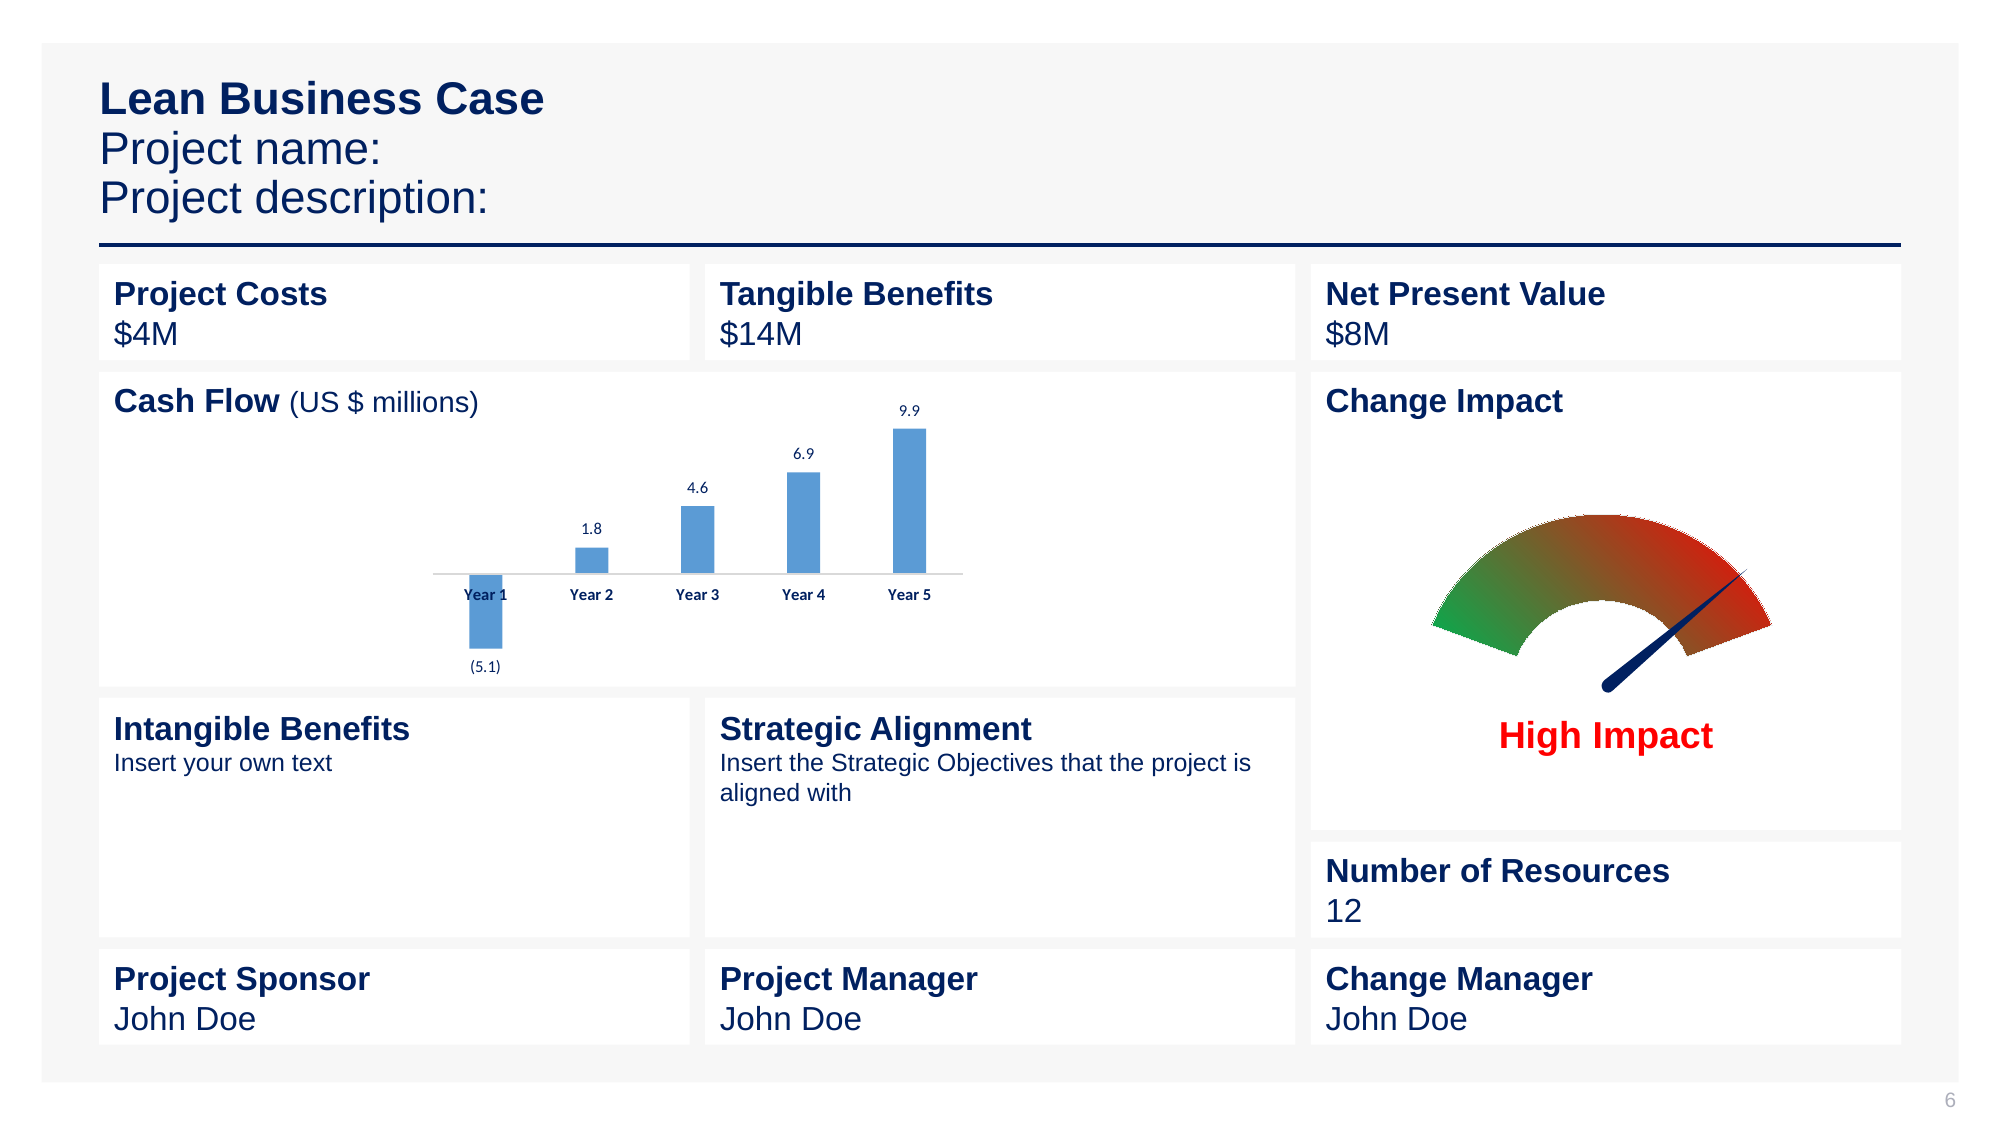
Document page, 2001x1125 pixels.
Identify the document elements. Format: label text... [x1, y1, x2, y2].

text_box Project Costs $4M [99, 264, 690, 360]
text_box Project Sponsor John Doe [99, 949, 690, 1045]
text_box Net Present Value $8M [1310, 264, 1902, 360]
picture [412, 377, 983, 682]
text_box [1431, 514, 1772, 711]
text_box Project Manager John Doe [705, 949, 1296, 1045]
text_box Tangible Benefits $14M [705, 264, 1296, 360]
text_box Number of Resources 12 [1310, 842, 1902, 937]
text_box [98, 697, 691, 938]
text_box [1310, 427, 1902, 831]
text_box Intangible Benefits Insert your own text [99, 699, 690, 785]
slide_number 6 [1506, 1088, 1957, 1119]
text_box [98, 371, 1297, 688]
title Lean Business Case Project name: Project description: [84, 59, 1901, 239]
text_box [704, 697, 1297, 938]
text_box Change Manager John Doe [1310, 949, 1902, 1045]
text_box High Impact [1342, 703, 1870, 764]
text_box Cash Flow (US $ millions) [99, 371, 1296, 427]
text_box Strategic Alignment Insert the Strategic Objectives that the project is aligned with [705, 699, 1296, 815]
text_box Change Impact [1310, 371, 1902, 427]
